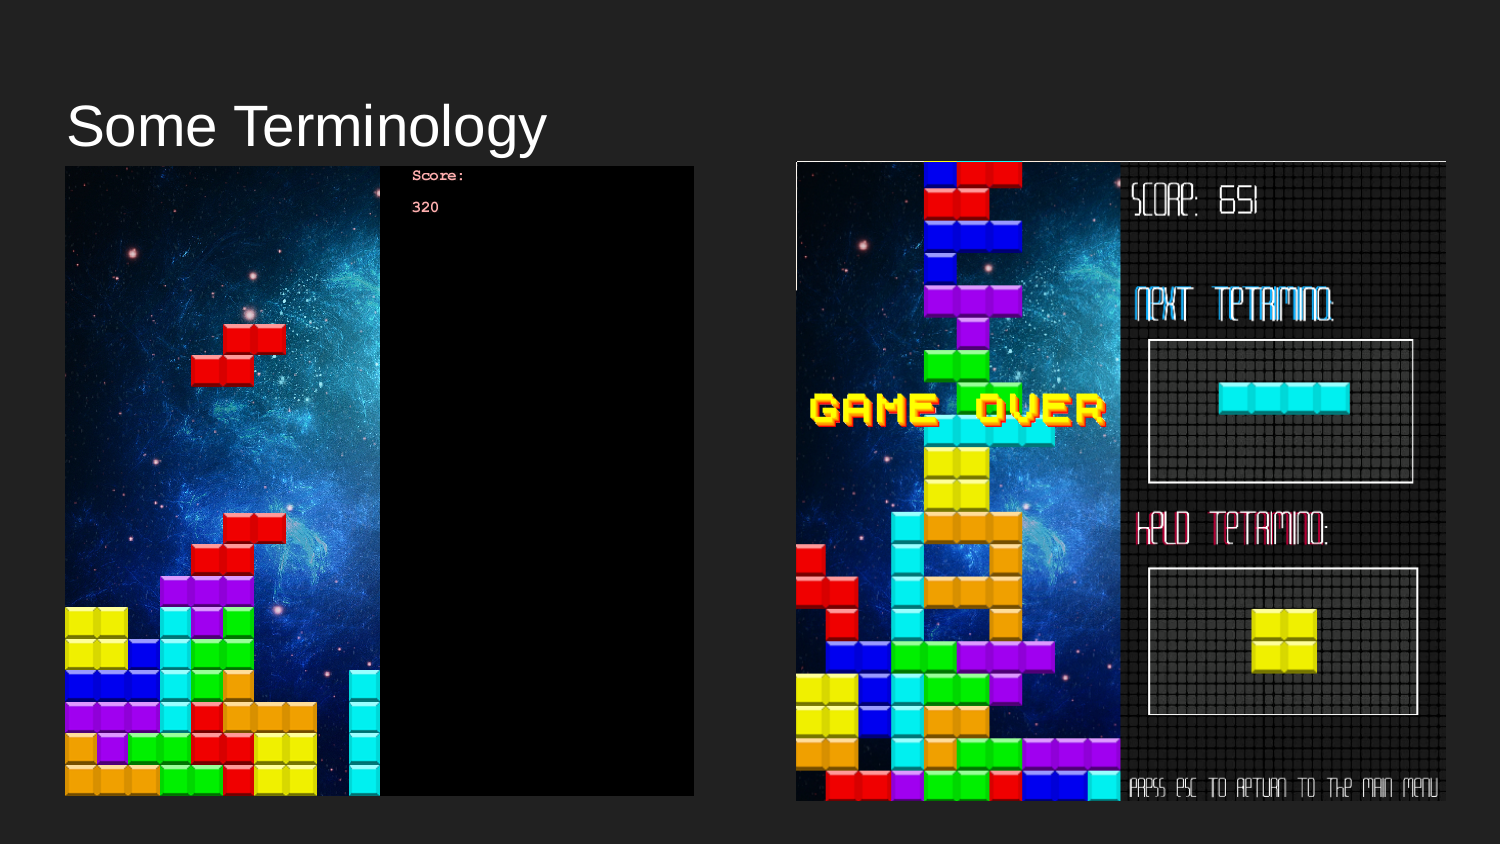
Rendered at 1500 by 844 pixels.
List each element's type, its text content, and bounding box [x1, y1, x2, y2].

title Some Terminology [51, 72, 1449, 167]
picture [795, 161, 1446, 801]
picture [64, 166, 694, 796]
